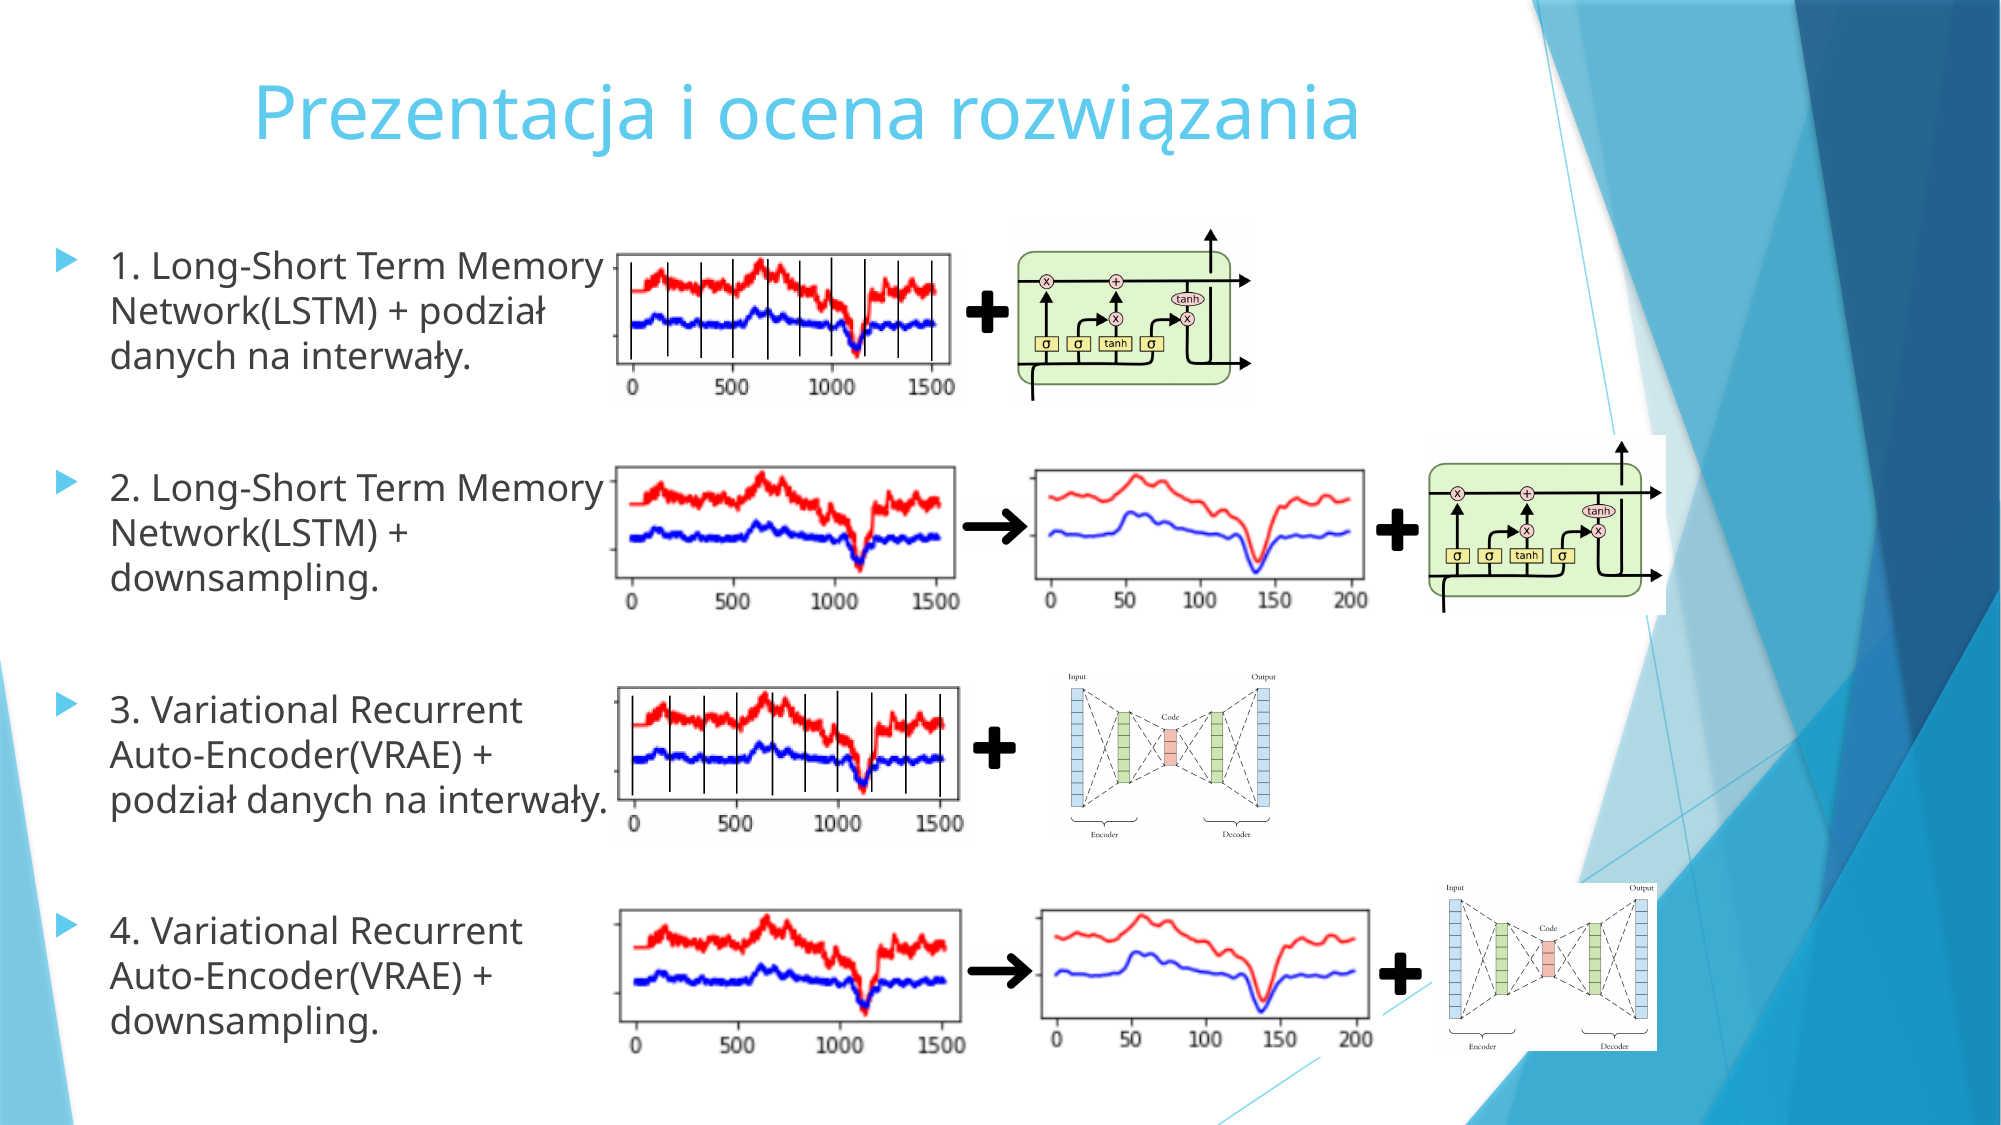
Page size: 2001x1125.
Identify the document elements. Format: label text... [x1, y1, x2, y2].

picture [611, 898, 1427, 1069]
picture [613, 682, 1022, 841]
picture [613, 223, 1255, 405]
picture [1053, 671, 1280, 840]
title Prezentacja i ocena rozwiązania [102, 56, 1513, 162]
list 1. Long-Short Term Memory Network(LSTM) + podział danych na interwały. 2. Long-Short Term Memory Network(LSTM) + downsampling. 3. Variational Recurrent Auto-Encoder(VRAE) + podział danych na interwały. 4. Variational Recurrent Auto-Encoder(VRAE) + downsampling. [38, 168, 632, 1051]
picture [606, 434, 1666, 625]
picture [1431, 883, 1658, 1052]
